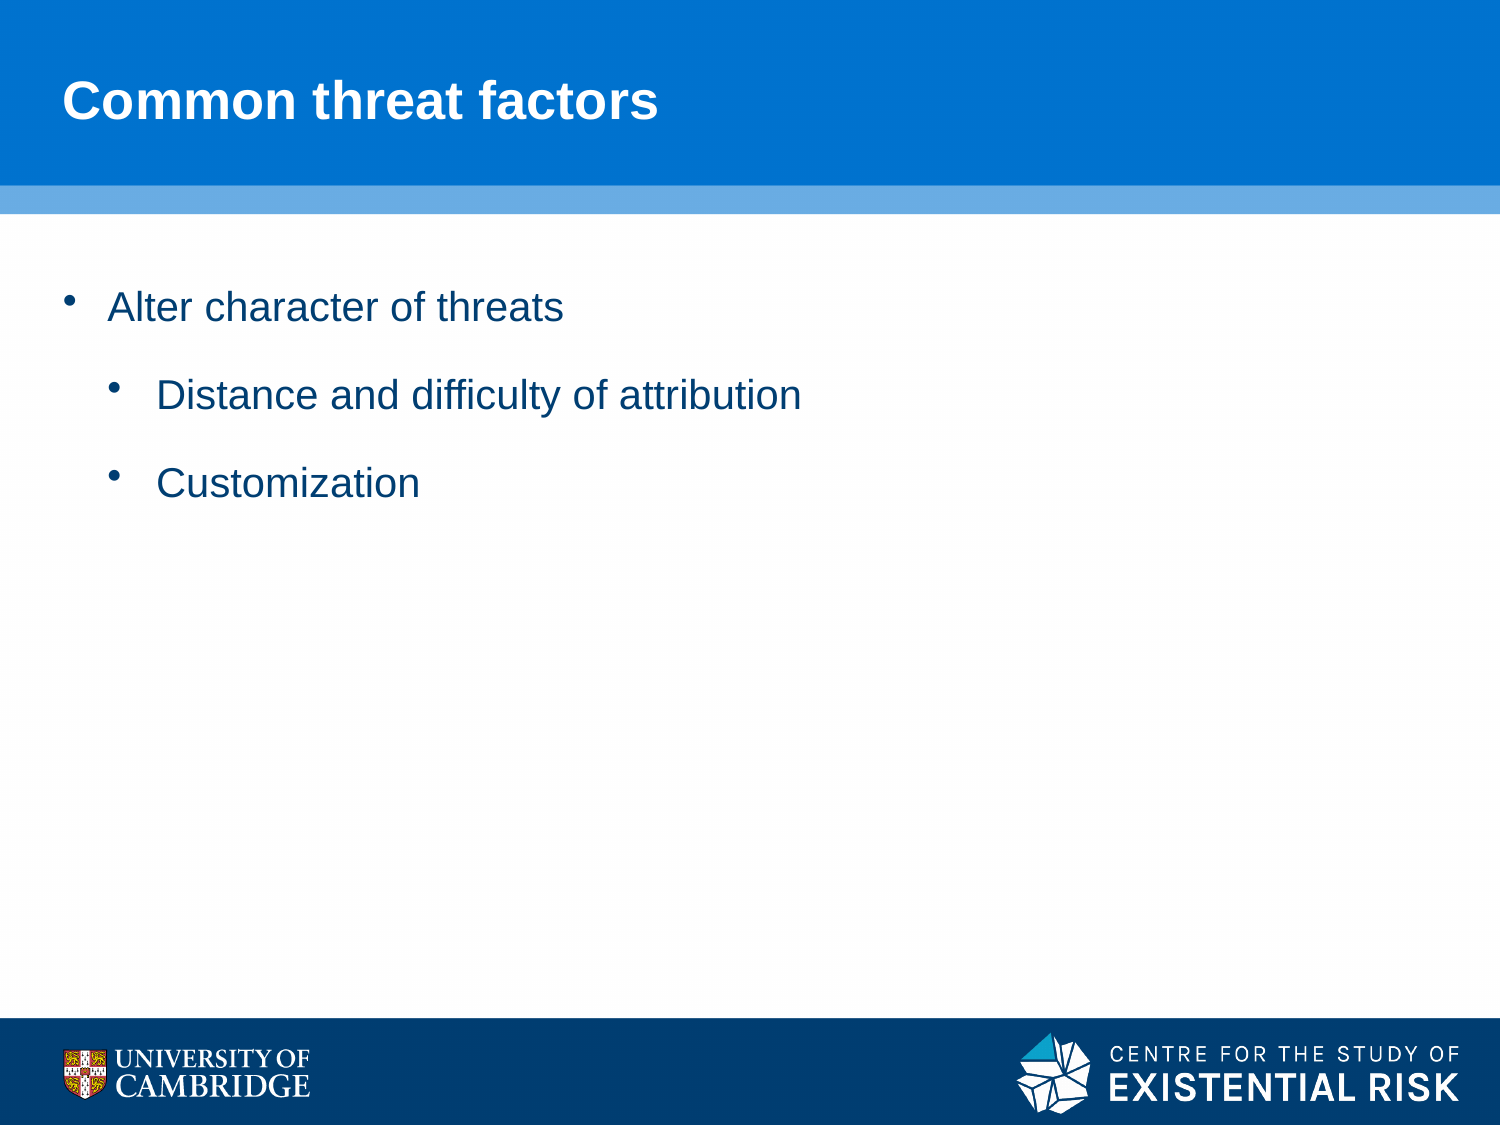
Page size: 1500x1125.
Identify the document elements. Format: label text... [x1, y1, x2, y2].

list Alter character of threats Distance and difficulty of attribution Customization [62, 279, 1438, 948]
title Common threat factors [62, 64, 1438, 136]
picture [0, 0, 1500, 1125]
